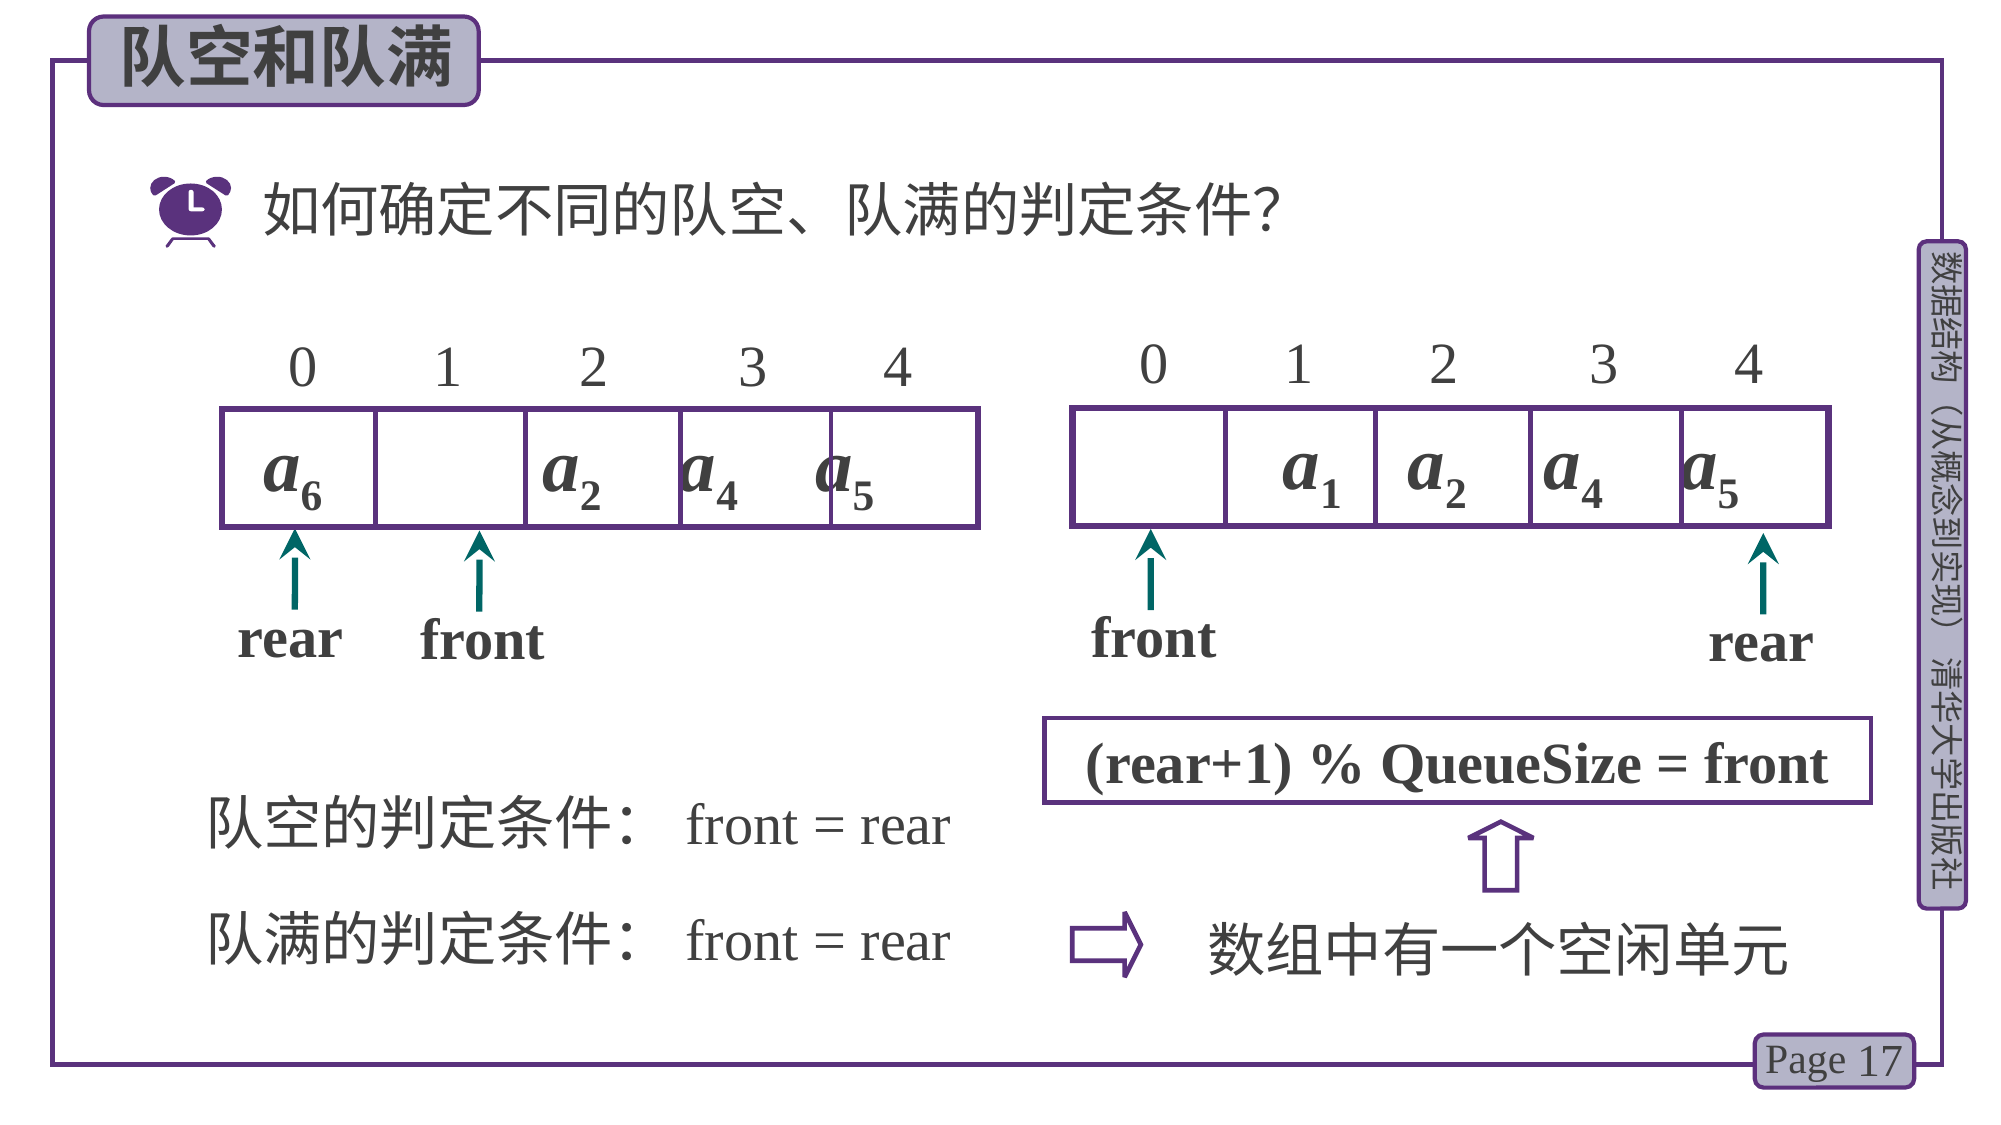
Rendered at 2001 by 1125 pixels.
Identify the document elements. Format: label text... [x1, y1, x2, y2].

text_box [1072, 318, 1864, 682]
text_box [150, 165, 1481, 252]
text_box 队空和队满 [104, 7, 470, 103]
text_box [87, 15, 480, 107]
text_box 队空的判定条件：front = rear [190, 778, 1141, 864]
text_box [1468, 821, 1534, 891]
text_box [221, 320, 978, 679]
text_box (rear+1) % QueueSize = front [1044, 718, 1872, 803]
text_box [1072, 906, 1838, 992]
text_box 队满的判定条件：front = rear [190, 894, 1141, 979]
